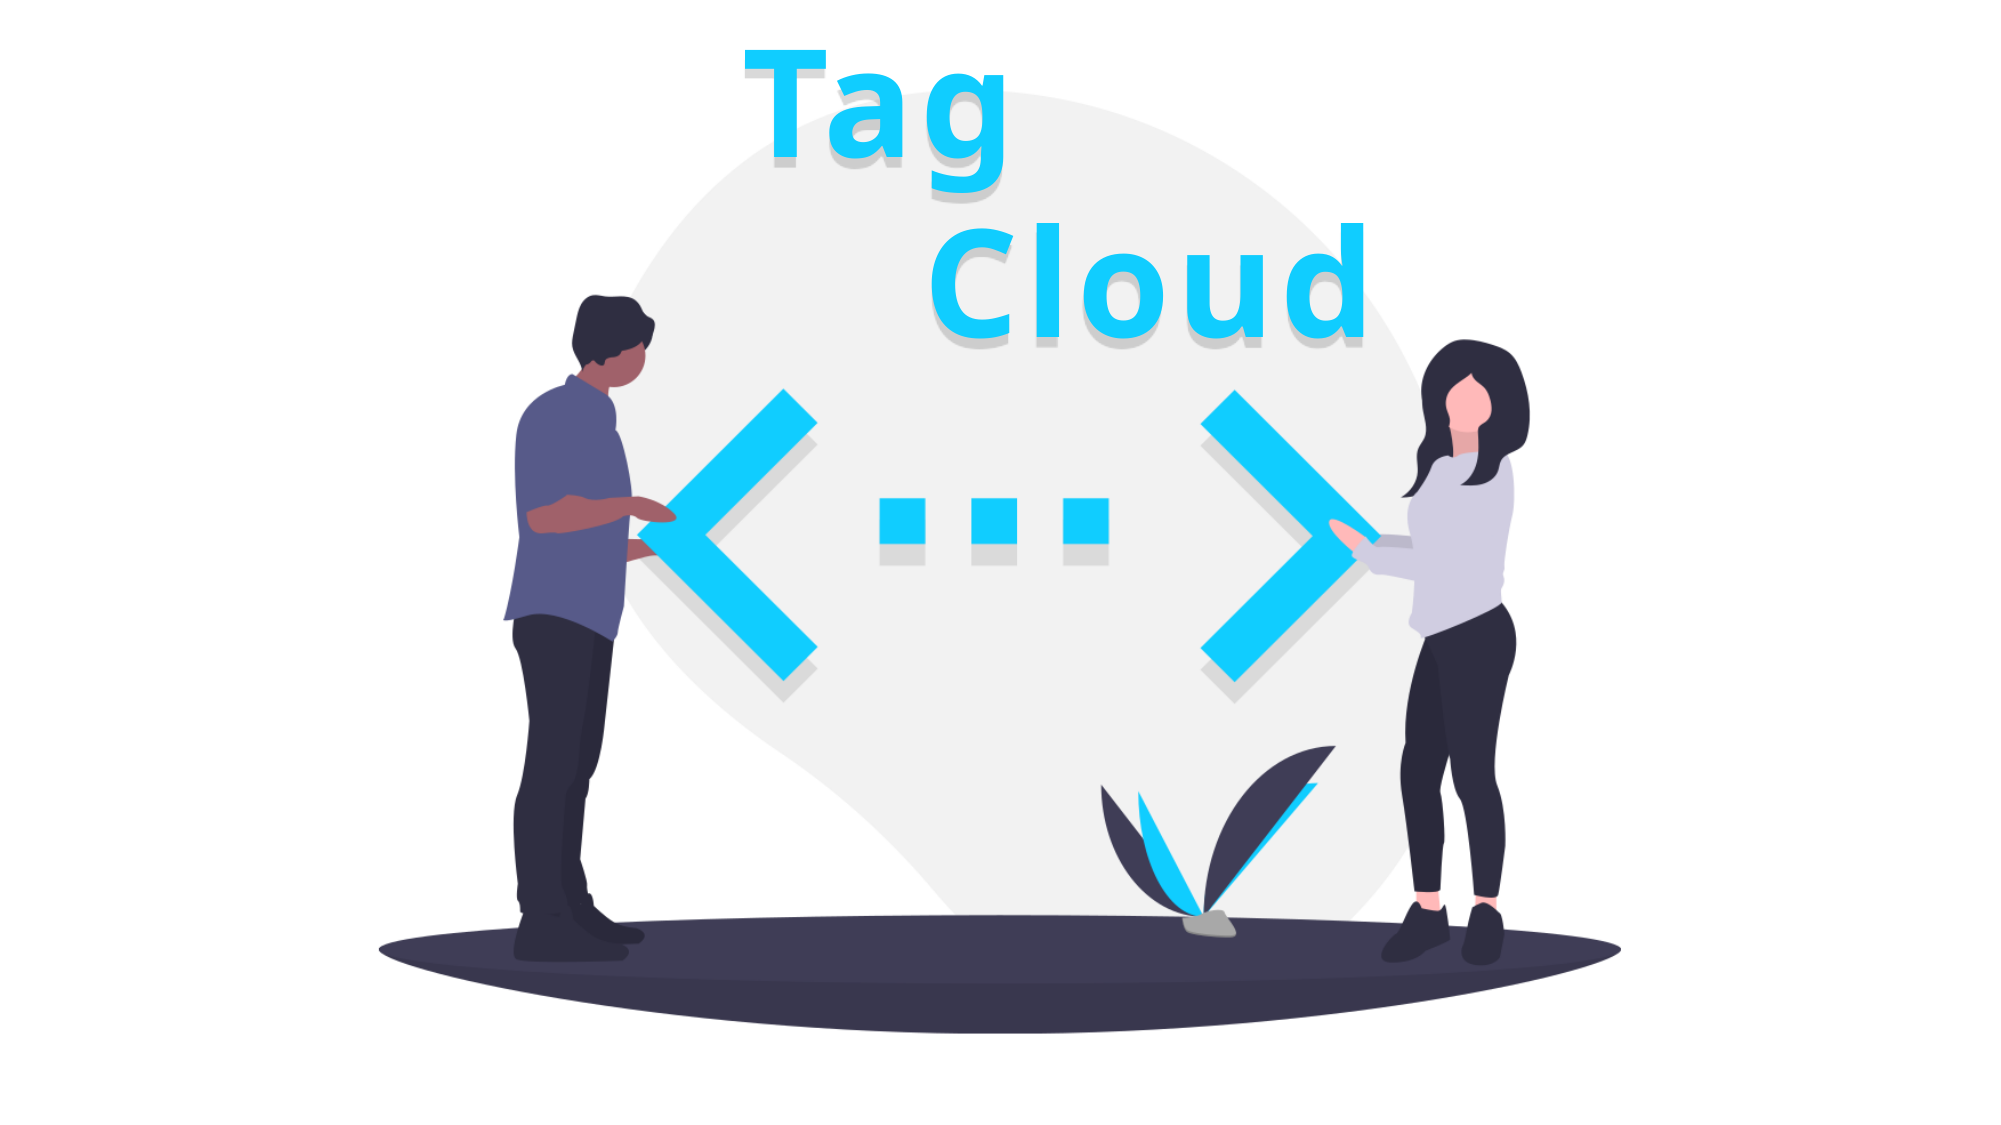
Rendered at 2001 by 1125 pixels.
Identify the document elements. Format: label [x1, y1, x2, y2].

picture [242, 0, 1758, 1125]
